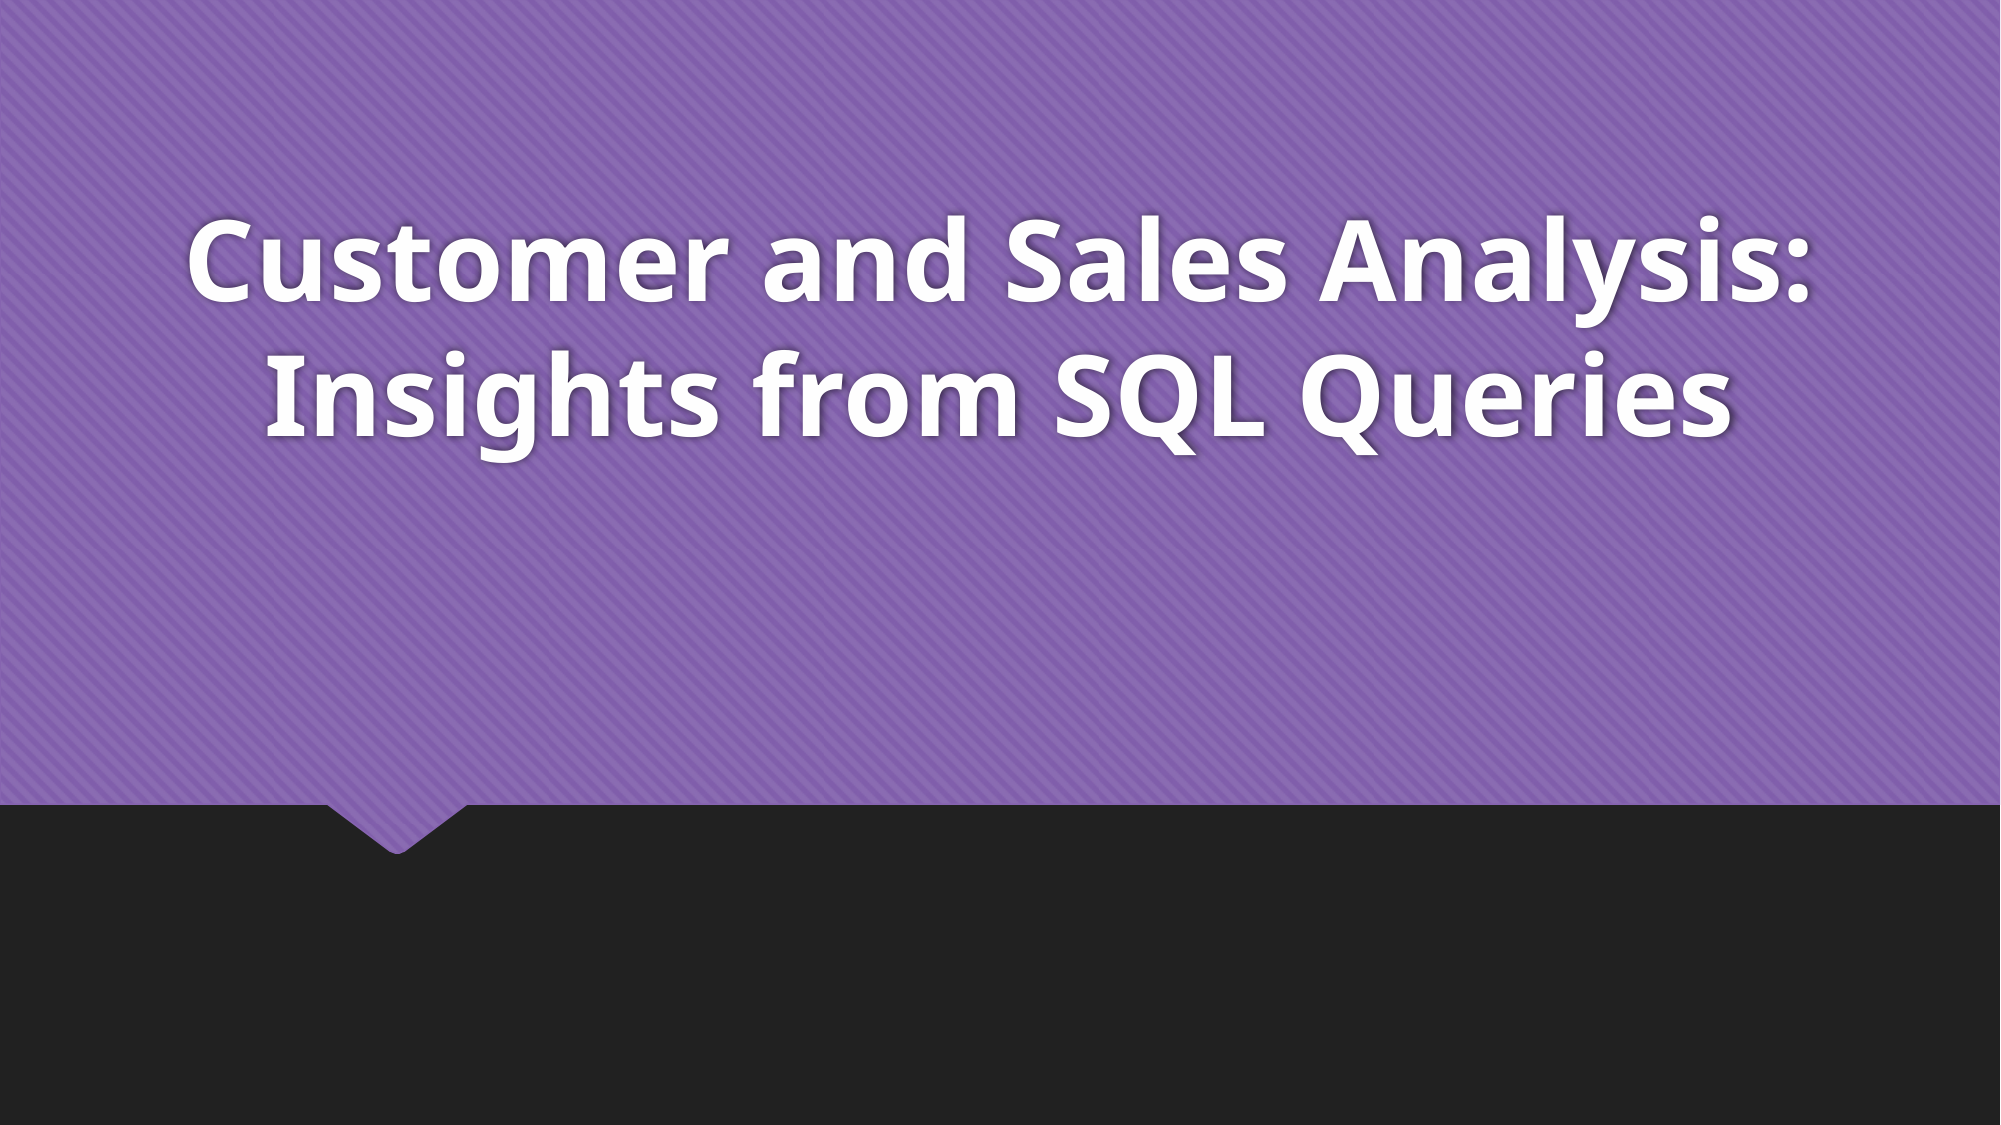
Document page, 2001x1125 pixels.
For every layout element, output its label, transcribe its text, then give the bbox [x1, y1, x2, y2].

title Customer and Sales Analysis: Insights from SQL Queries [132, 180, 1868, 669]
